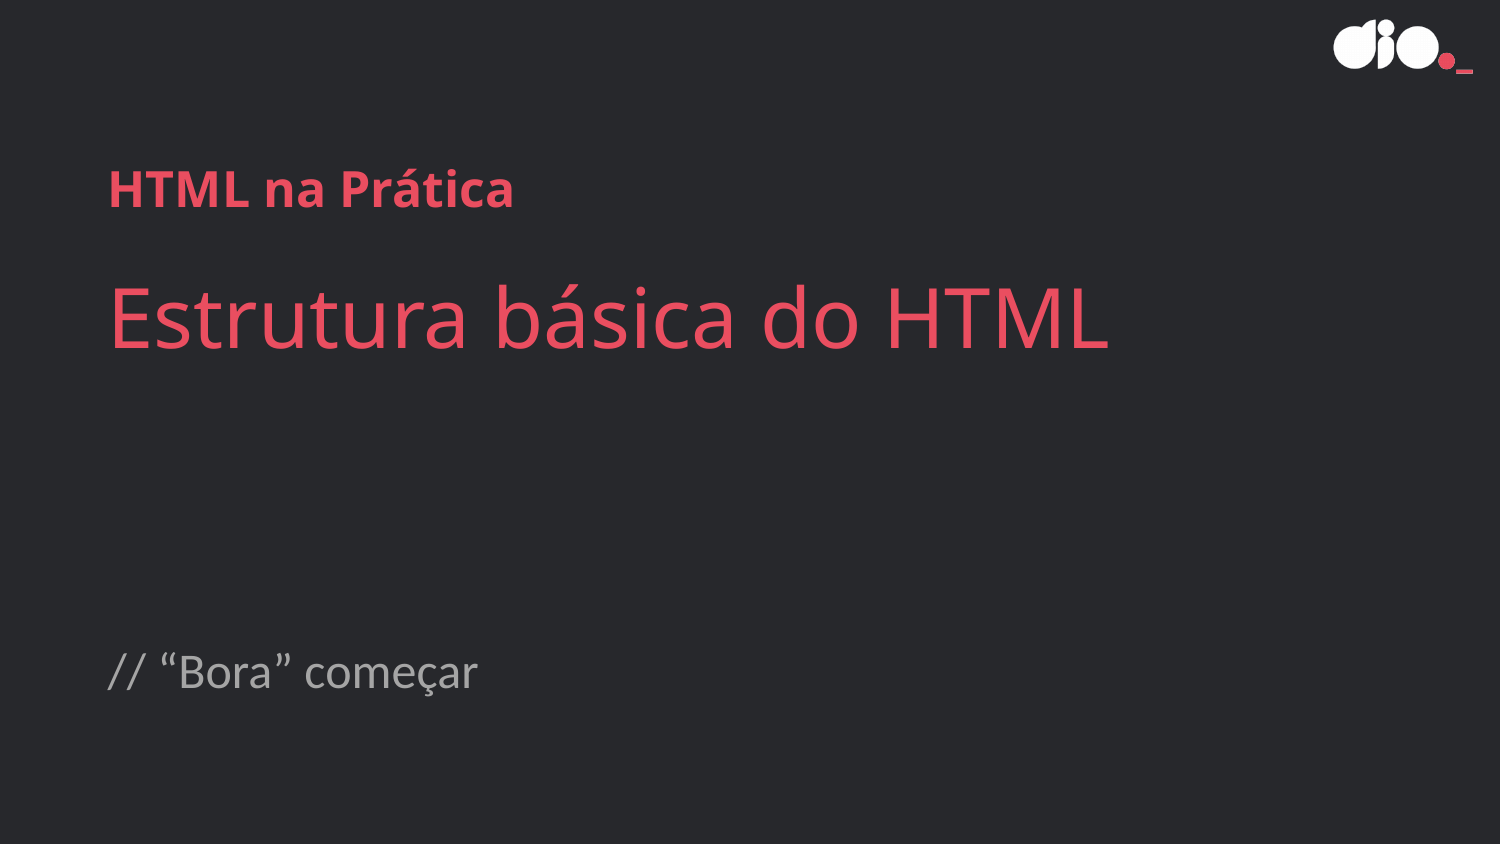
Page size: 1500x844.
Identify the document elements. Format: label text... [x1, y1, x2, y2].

picture [1332, 19, 1474, 75]
text_box // “Bora” começar [92, 635, 1309, 701]
text_box HTML na Prática [92, 142, 1309, 223]
text_box Estrutura básica do HTML [92, 235, 1309, 501]
